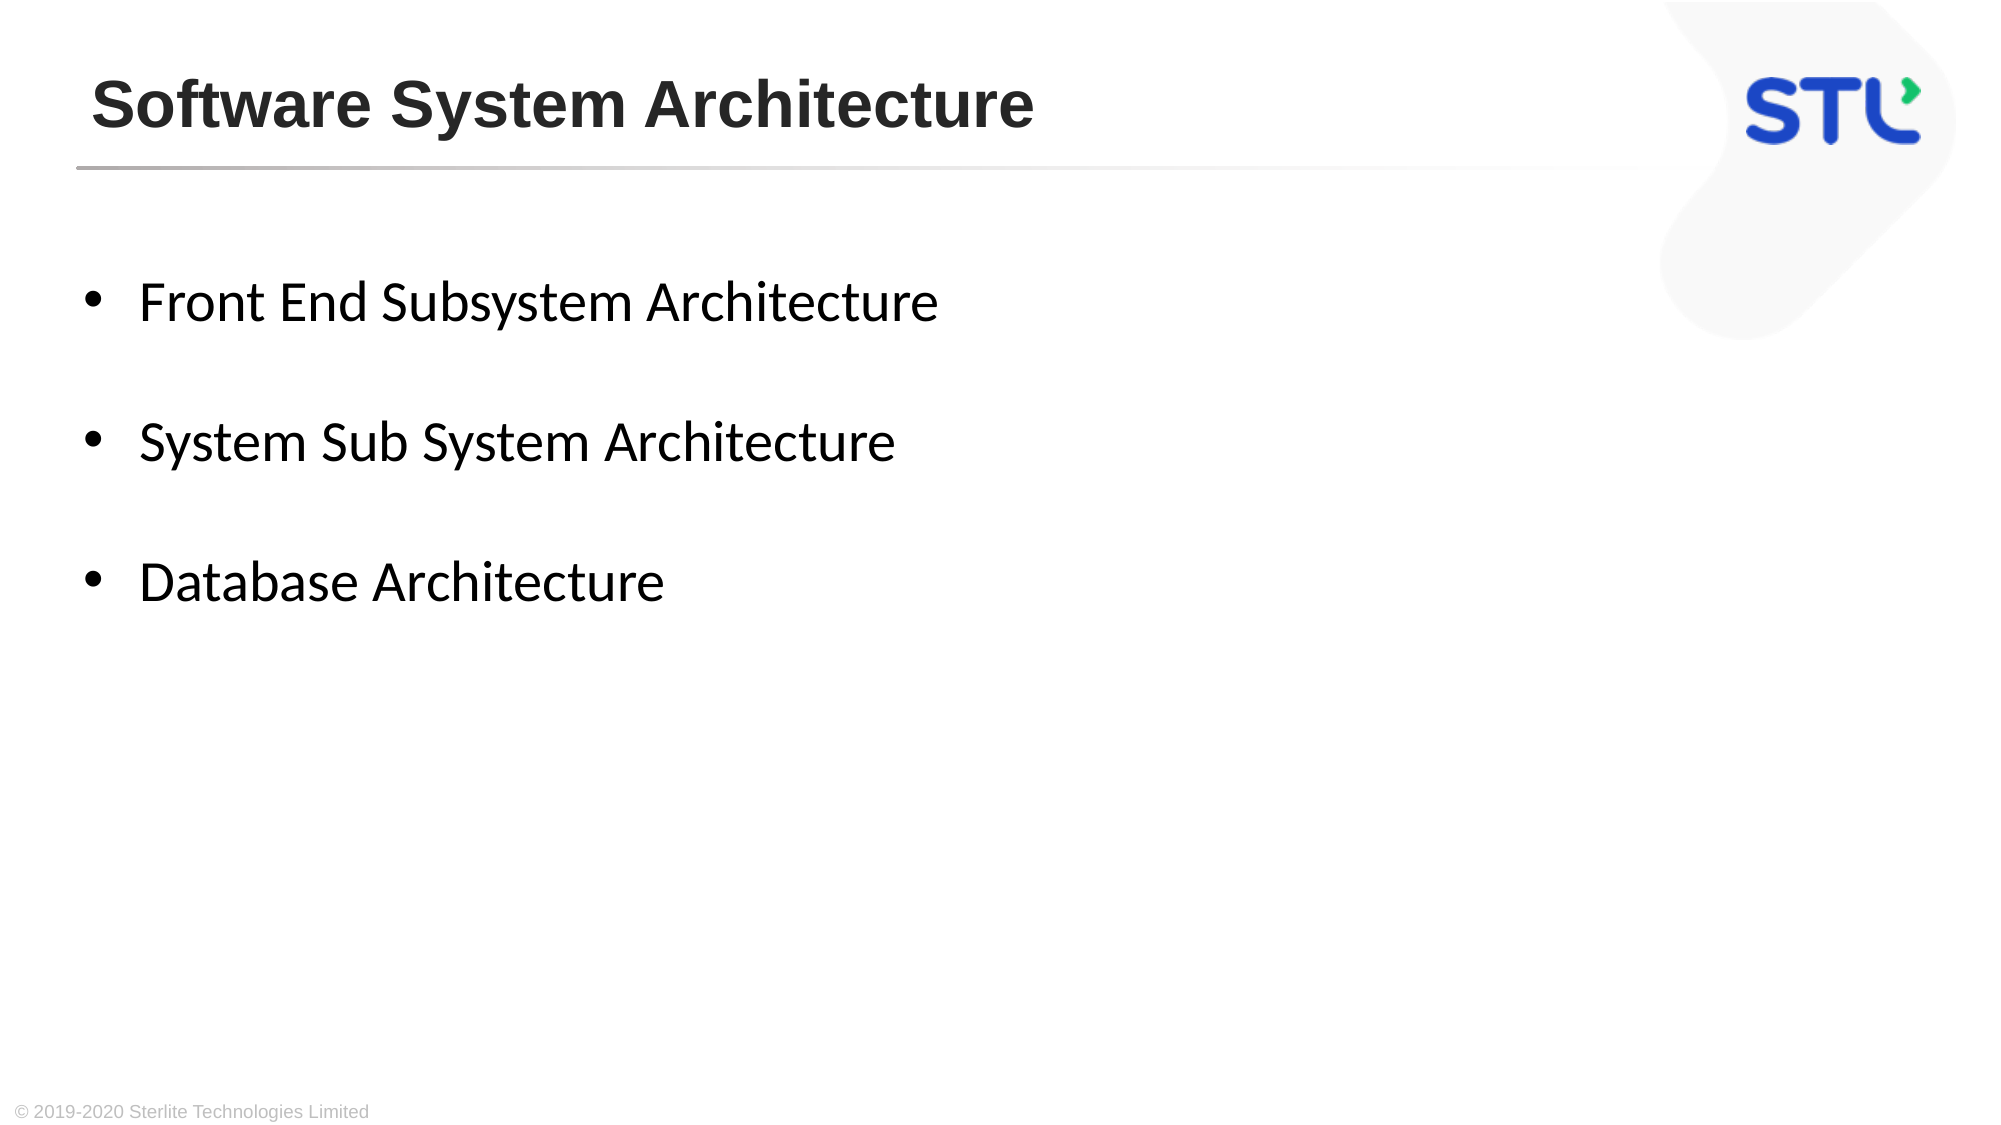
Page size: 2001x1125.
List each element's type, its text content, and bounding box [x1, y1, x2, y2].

picture [1746, 77, 1921, 145]
footer © 2019-2020 Sterlite Technologies Limited [0, 1083, 455, 1125]
title Software System Architecture [76, 35, 1564, 167]
text_box Front End Subsystem Architecture System Sub System Architecture Database Architecture [76, 256, 1116, 806]
